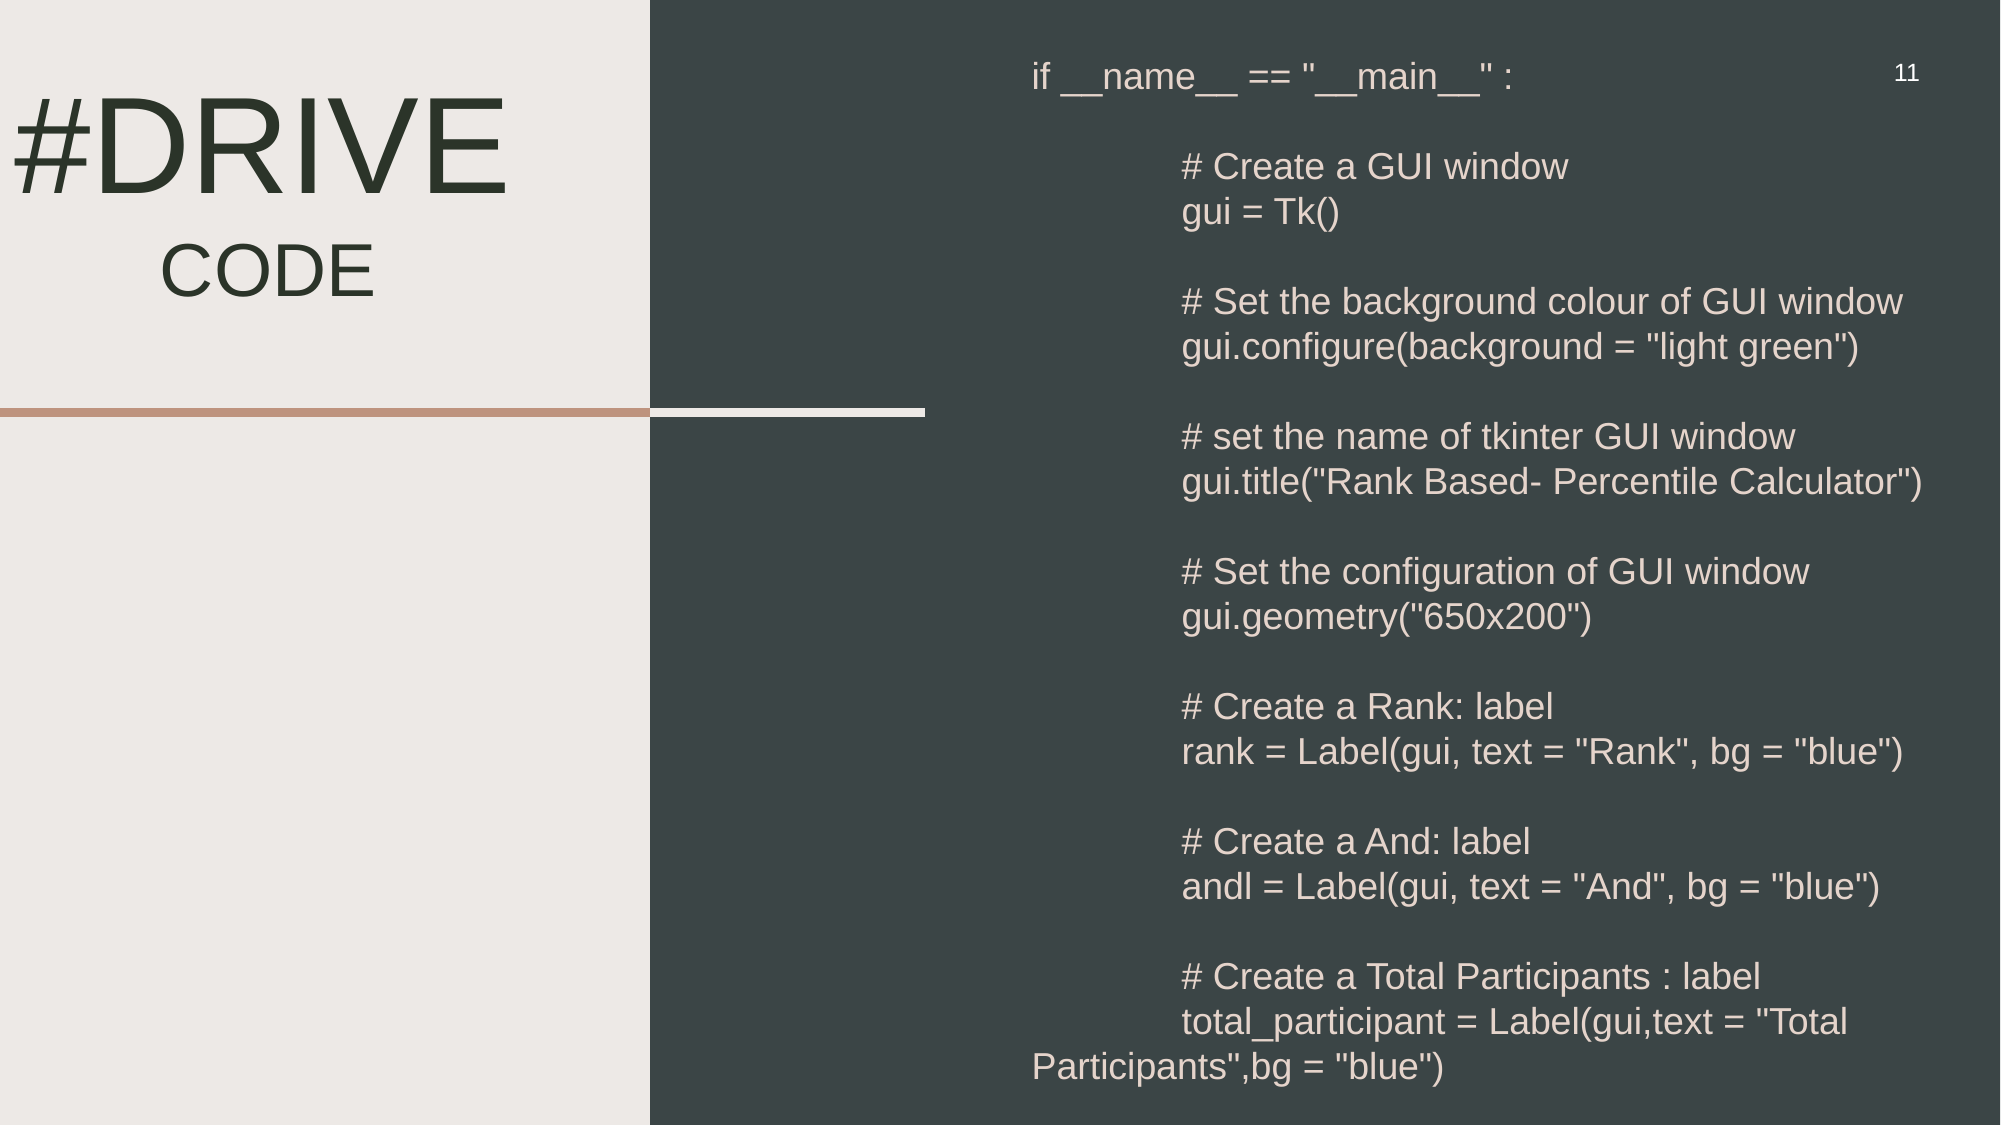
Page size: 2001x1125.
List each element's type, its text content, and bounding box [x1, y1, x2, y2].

text_box #DRIVE CODE [0, 48, 1000, 484]
text_box if __name__ == "__main__" : # Create a GUI window gui = Tk() # Set the background colour of GUI window gui.configure(background = "light green") # set the name of tkinter GUI window gui.title("Rank Based- Percentile Calculator") # Set the configuration of GUI window gui.geometry("650x200") # Create a Rank: label rank = Label(gui, text = "Rank", bg = "blue") # Create a And: label andl = Label(gui, text = "And", bg = "blue") # Create a Total Participants : label total_participant = Label(gui,text = "Total Participants",bg = "blue") [1016, 0, 1987, 1095]
